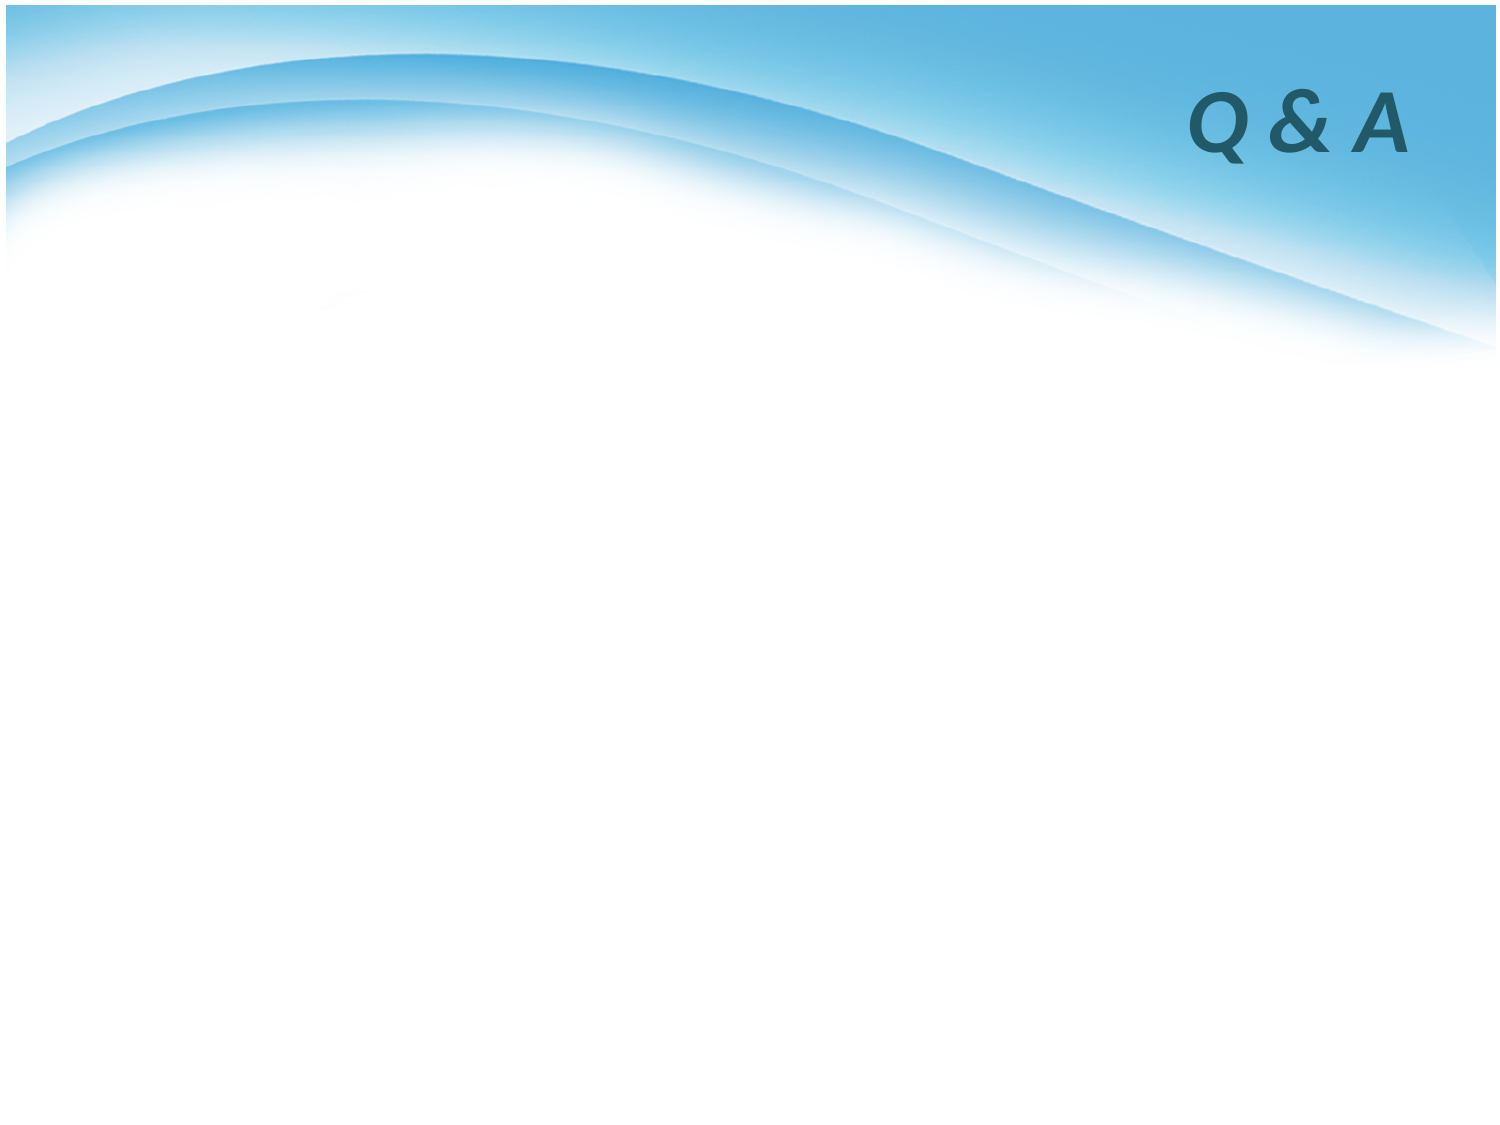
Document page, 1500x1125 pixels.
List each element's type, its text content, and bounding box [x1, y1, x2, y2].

title Q & A [75, 45, 1425, 188]
picture [0, 0, 1500, 1125]
